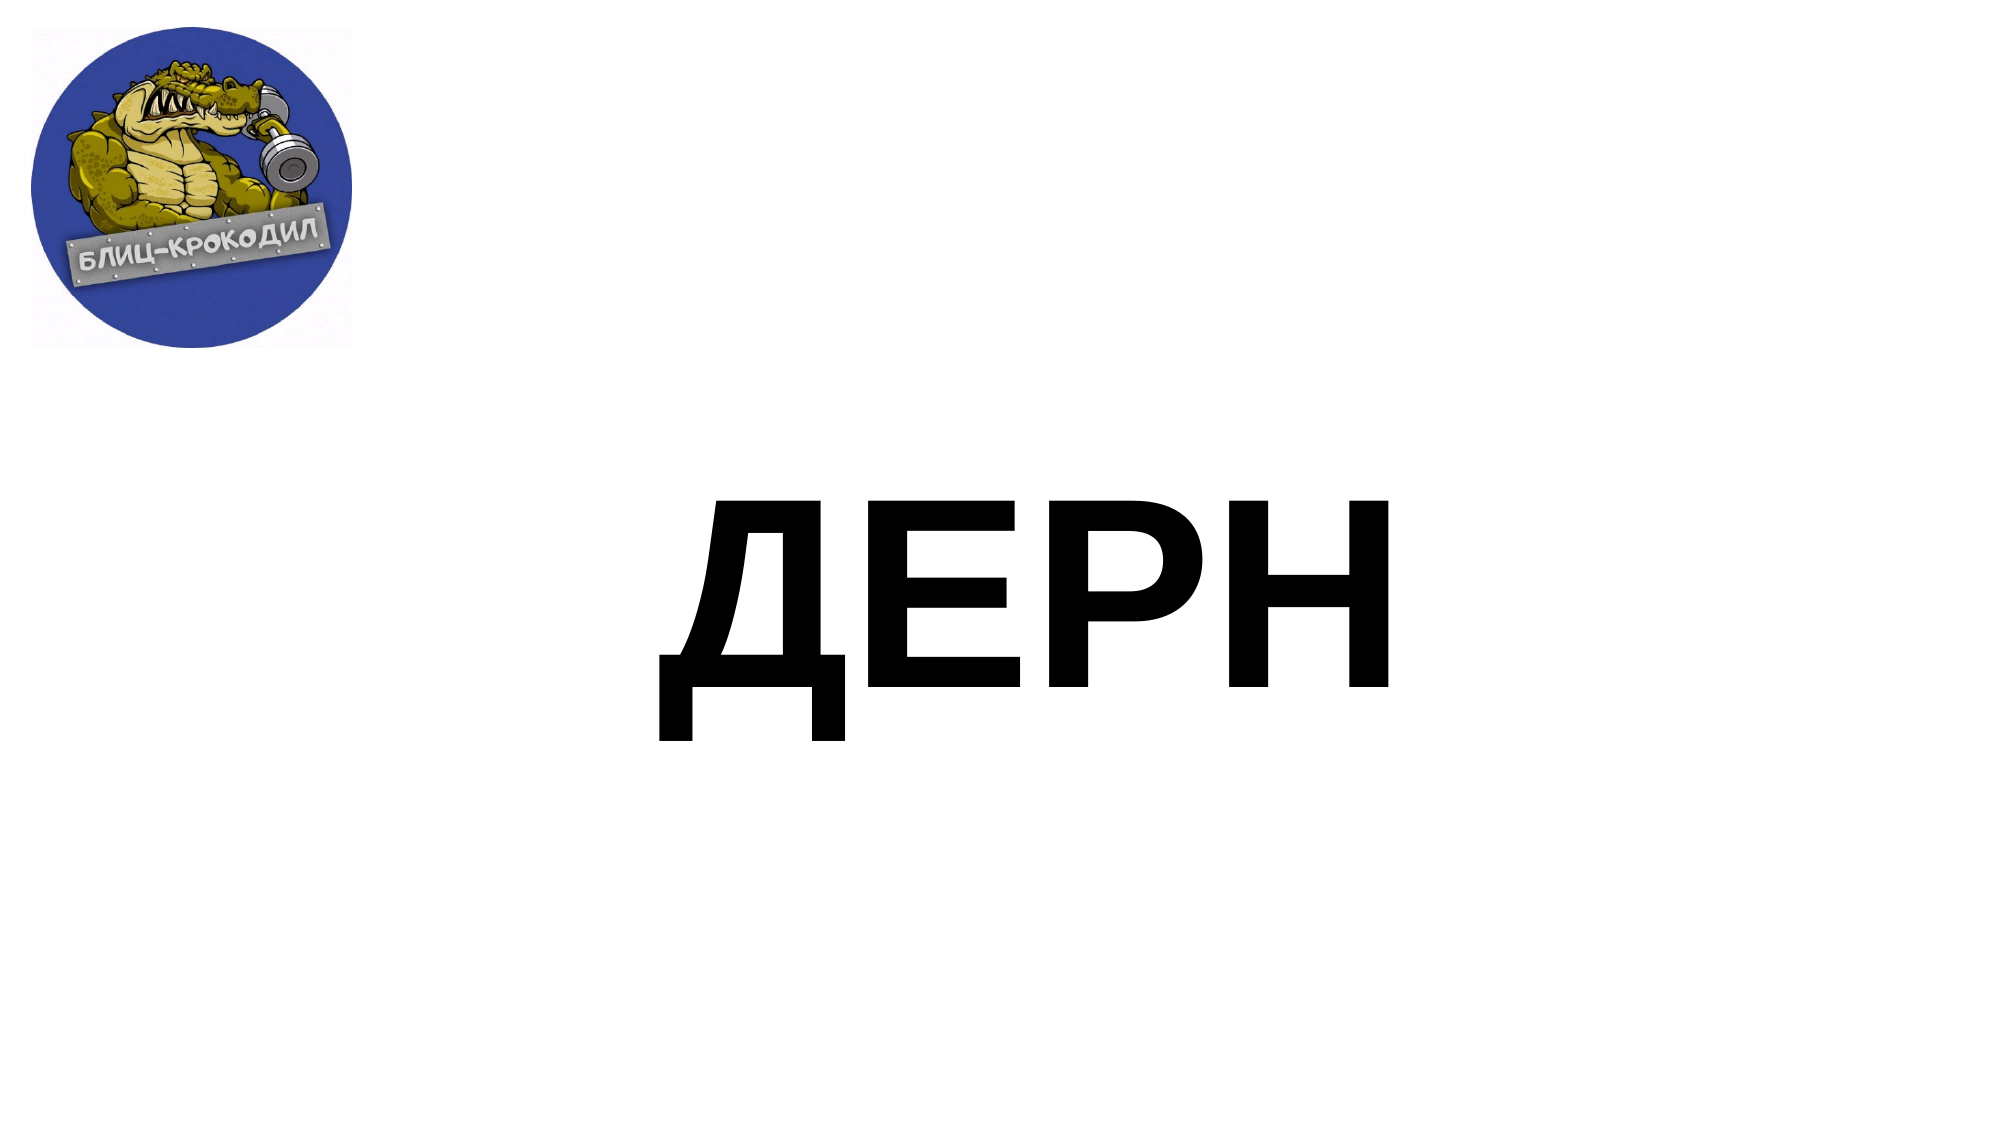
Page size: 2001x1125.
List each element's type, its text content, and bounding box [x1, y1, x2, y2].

title ДЕРН [282, 361, 1783, 754]
picture [31, 27, 352, 348]
